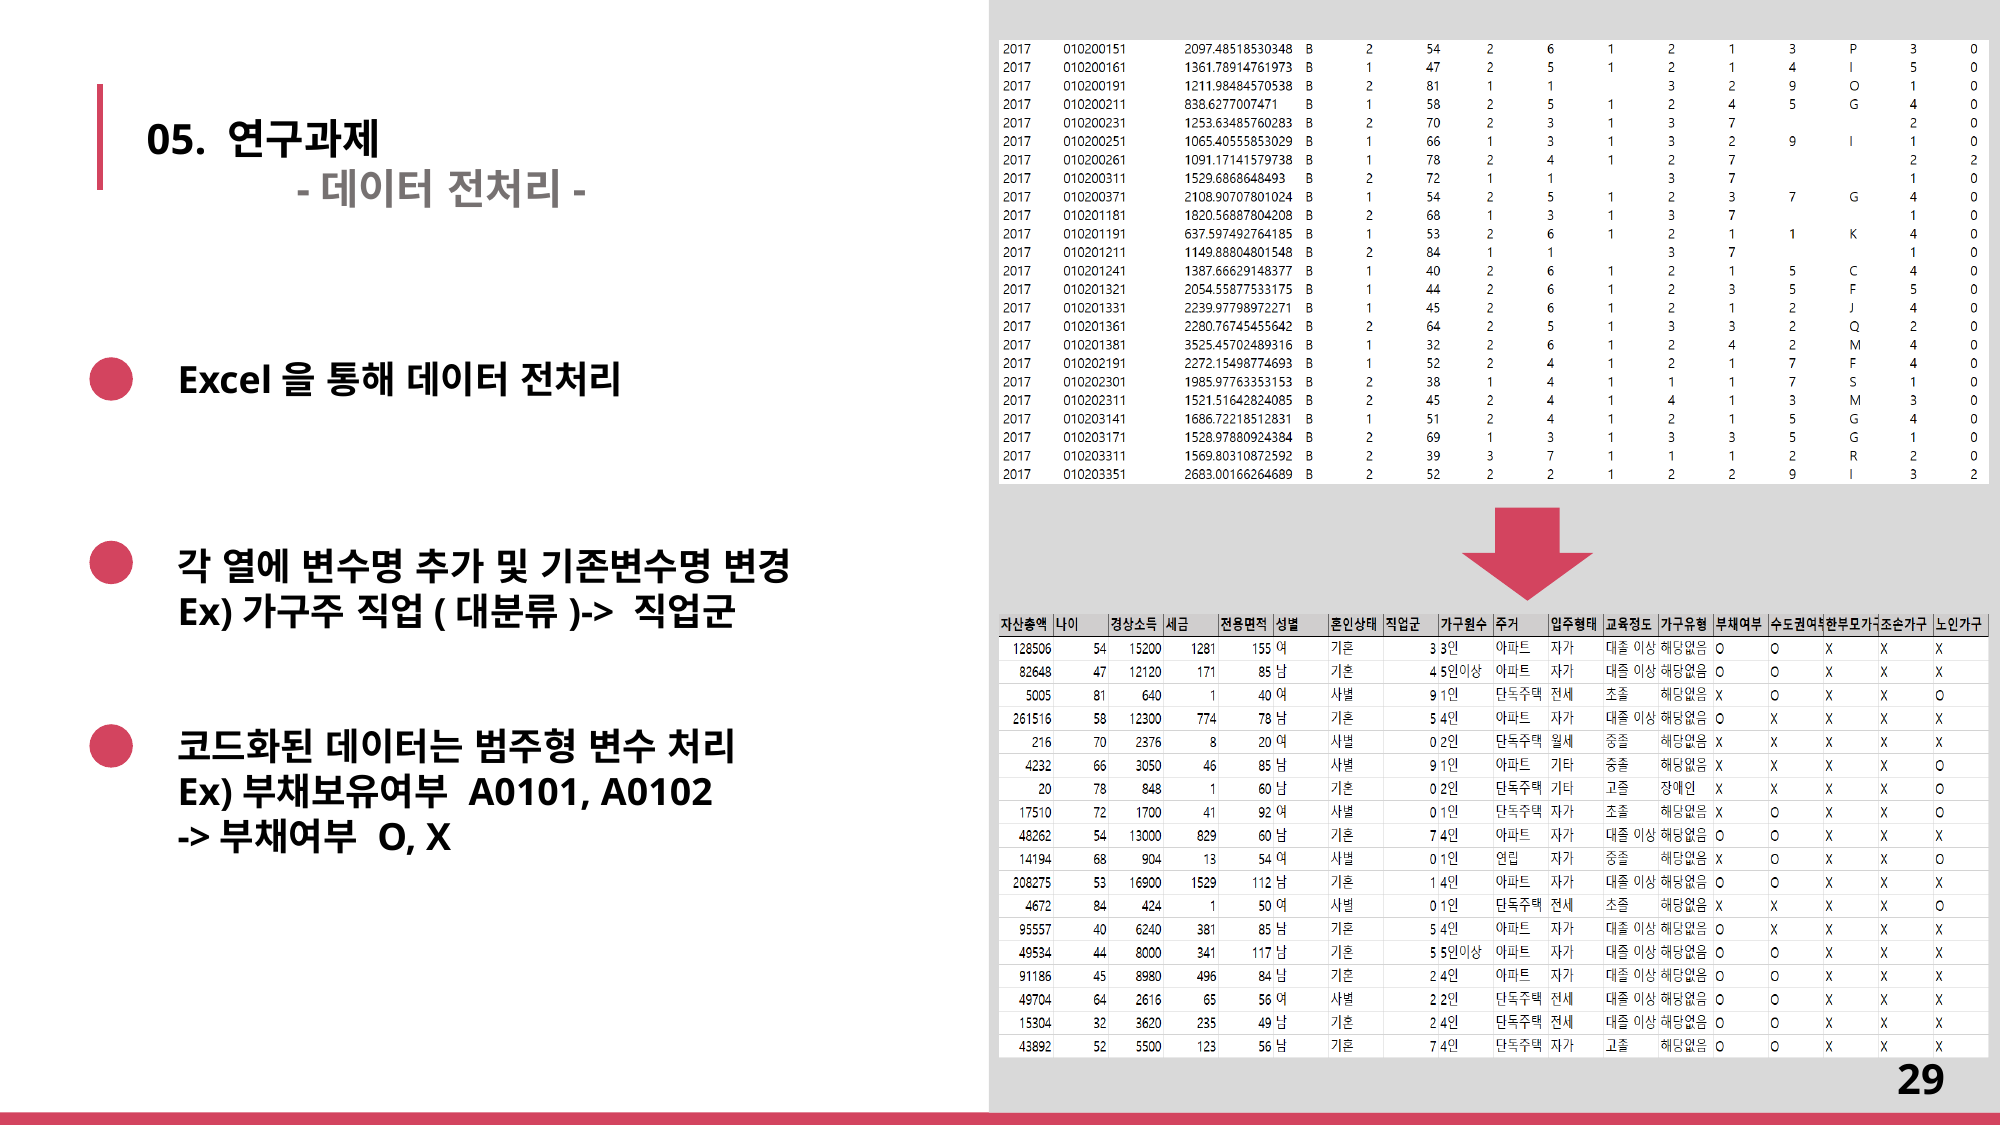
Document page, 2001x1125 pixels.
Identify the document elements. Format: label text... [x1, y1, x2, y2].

text_box [89, 724, 133, 768]
text_box 코드화된 데이터는 범주형 변수 처리 Ex)부채보유여부 A0101, A0102 ->부채여부 O, X [162, 715, 887, 866]
text_box 05. 연구과제 -데이터 전처리- [131, 105, 856, 220]
text_box [1461, 507, 1594, 601]
text_box [89, 540, 133, 585]
picture [999, 614, 1989, 1058]
text_box 각 열에 변수명 추가 및 기존변수명 변경 Ex)가구주 직업(대분류)-> 직업군 [162, 535, 887, 641]
text_box 29 [1510, 1058, 1960, 1112]
text_box [988, 0, 2000, 1114]
picture [999, 40, 1989, 484]
text_box [89, 357, 133, 401]
text_box Excel을 통해 데이터 전처리 [162, 348, 856, 409]
